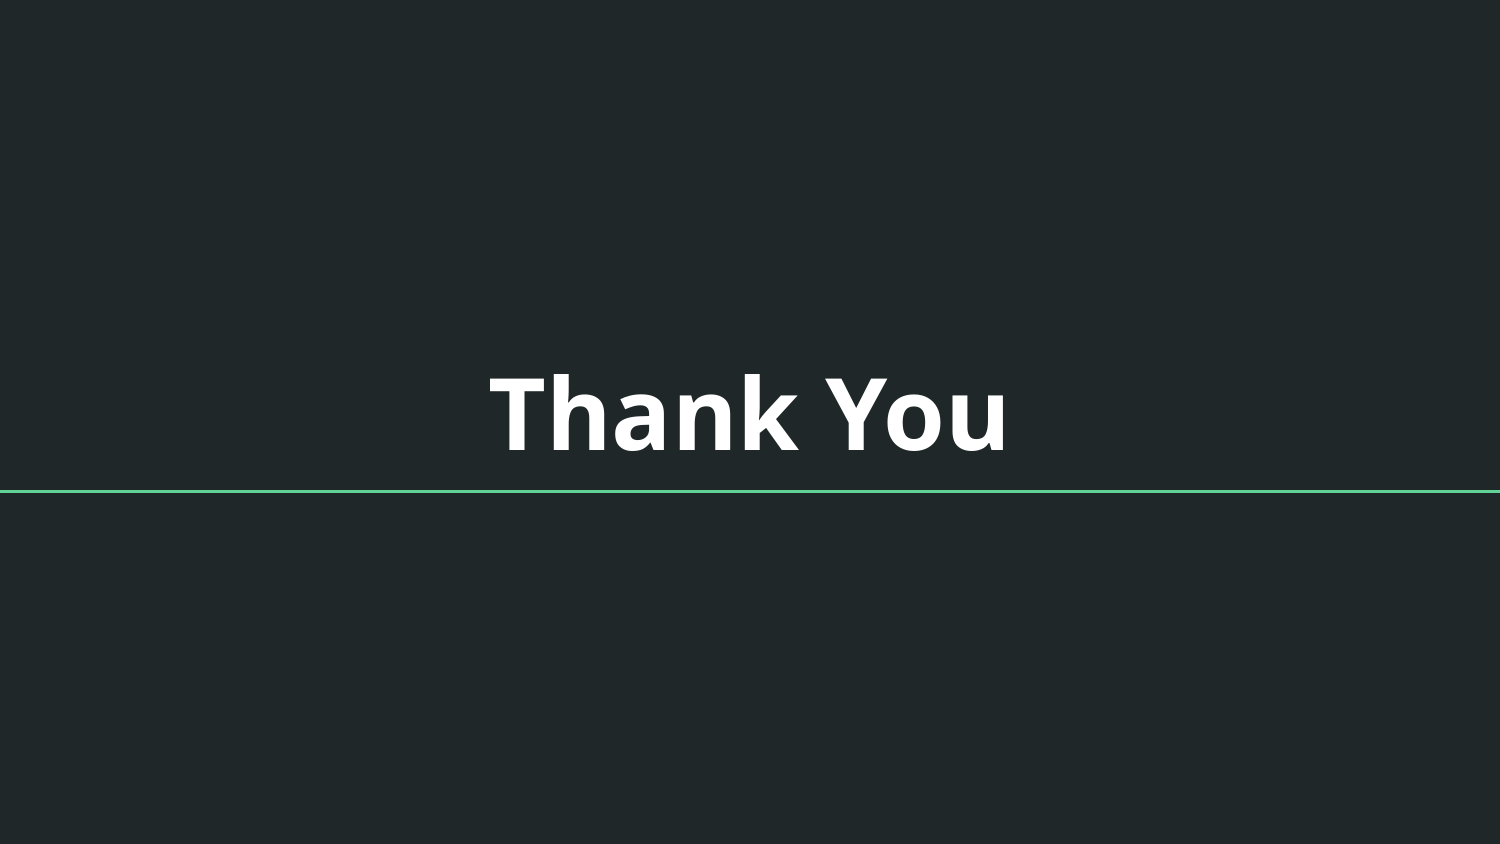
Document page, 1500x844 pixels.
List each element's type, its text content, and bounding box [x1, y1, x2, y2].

title Thank You [83, 357, 1417, 486]
